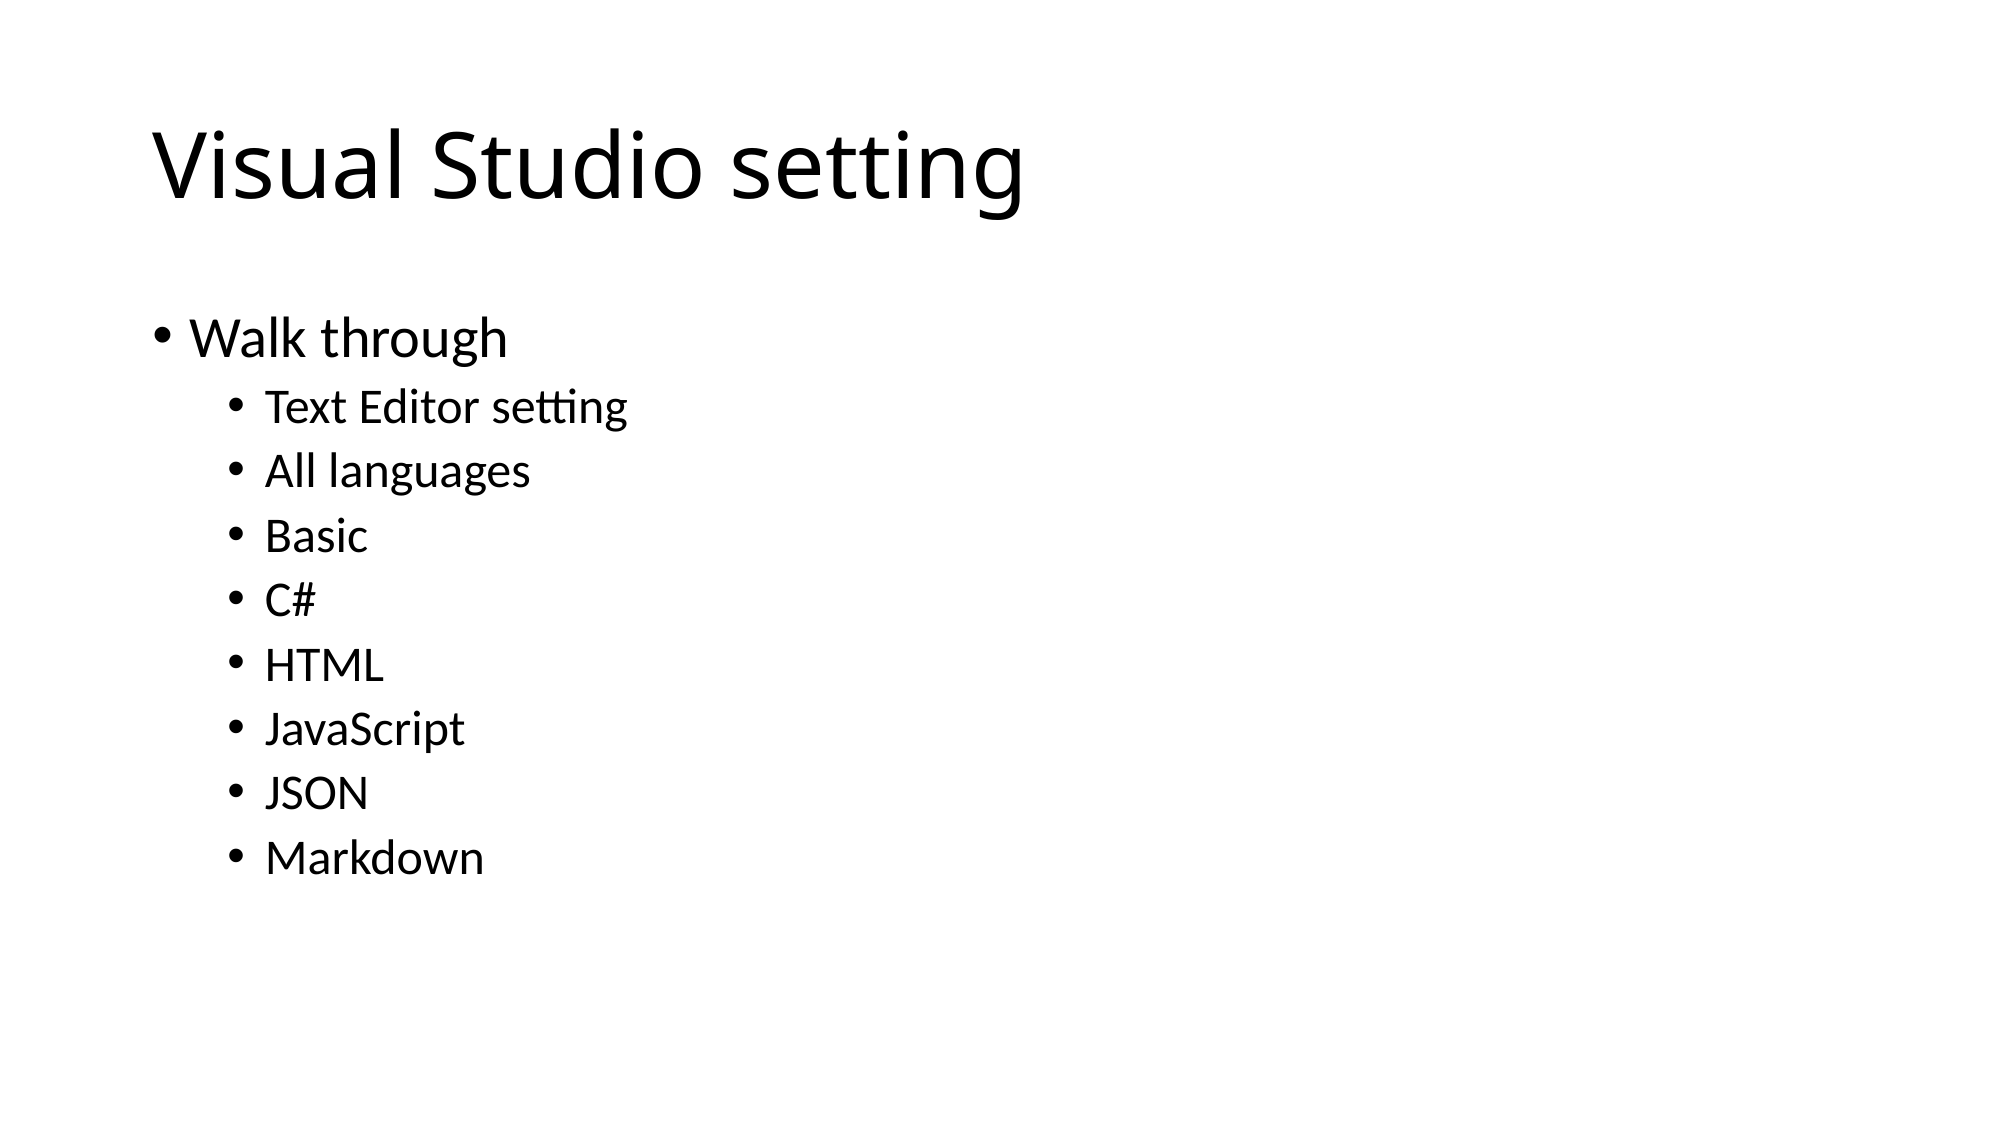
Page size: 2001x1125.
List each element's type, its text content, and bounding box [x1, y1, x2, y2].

list Walk through Text Editor setting All languages Basic C# HTML JavaScript JSON Markdown [137, 299, 1863, 1014]
title Visual Studio setting [137, 59, 1863, 278]
